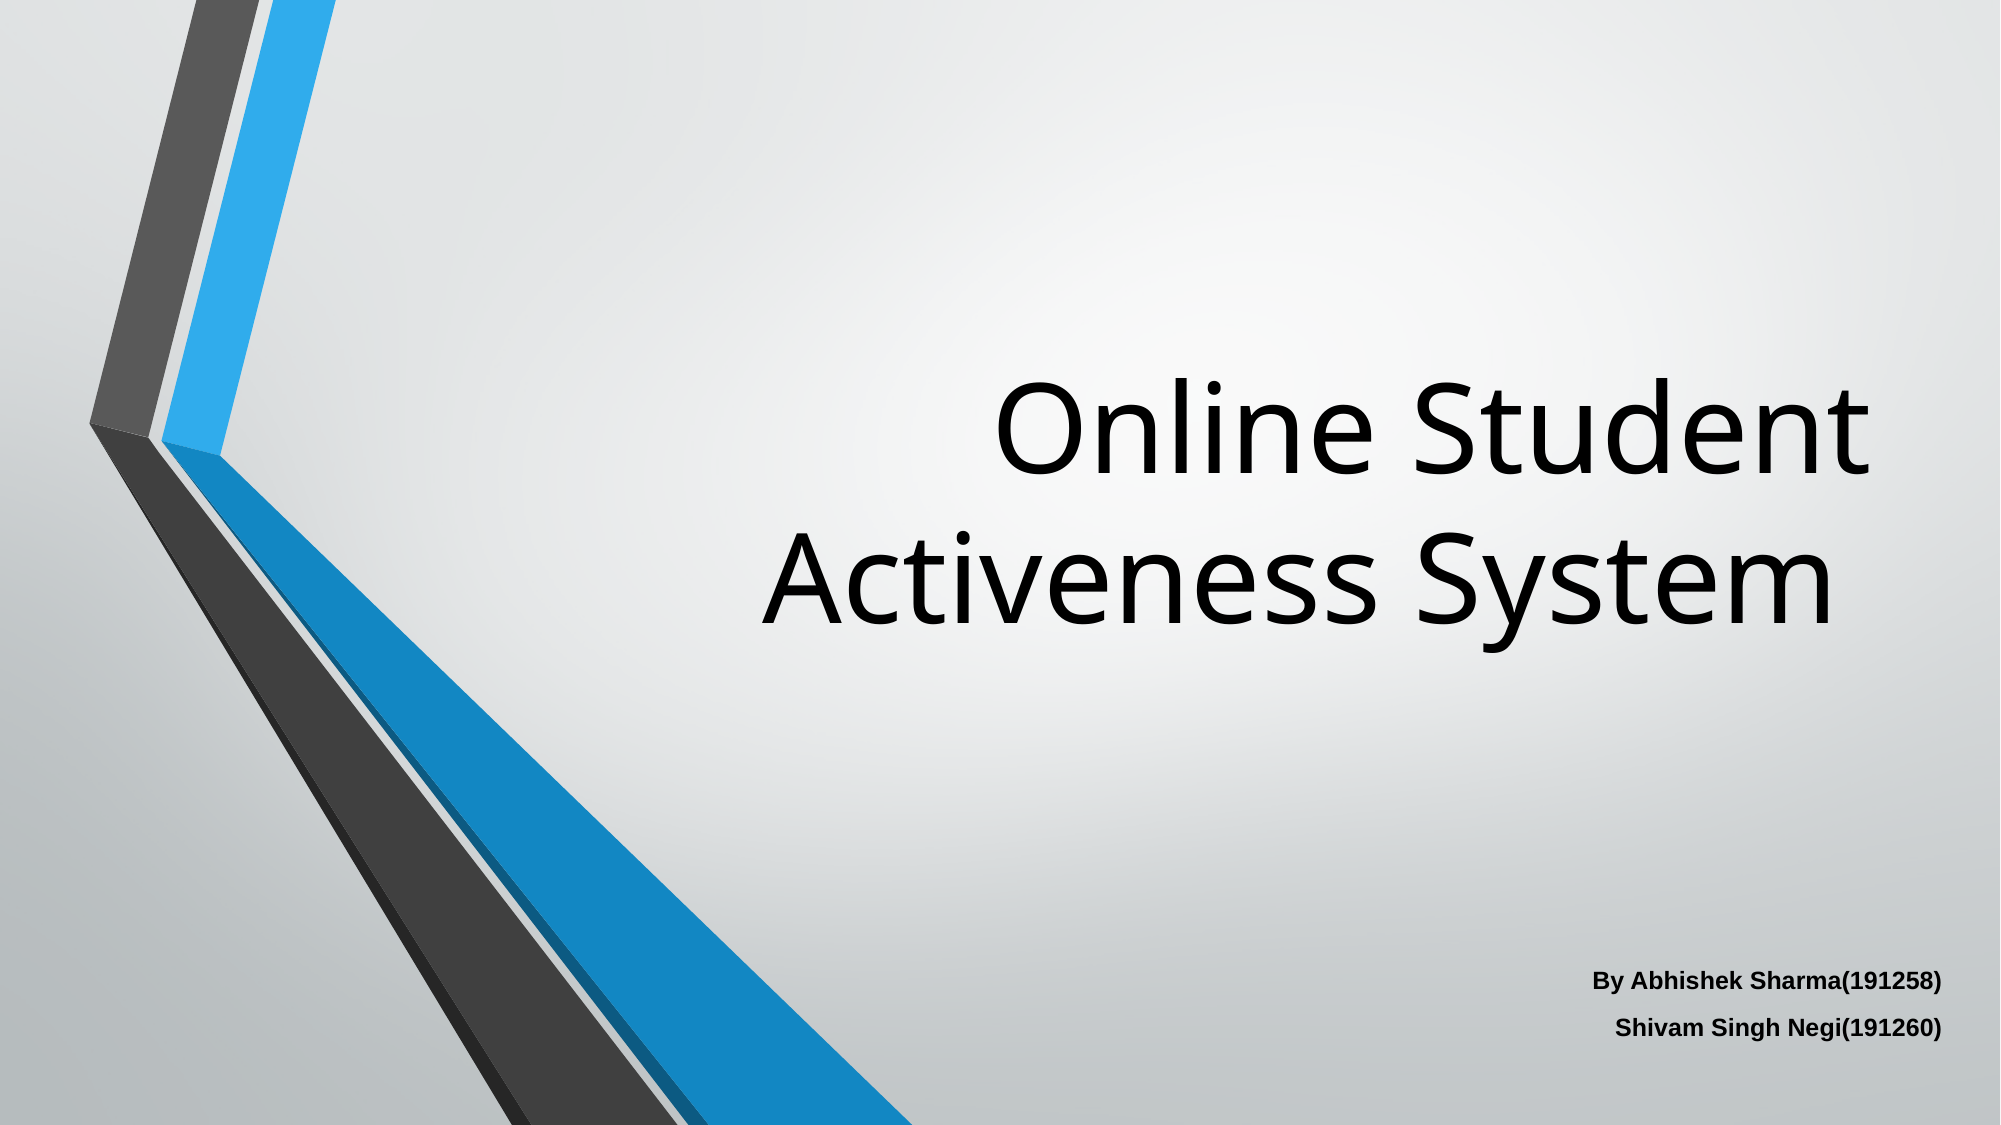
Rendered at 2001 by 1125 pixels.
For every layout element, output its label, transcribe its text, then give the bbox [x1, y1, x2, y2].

subtitle By Abhishek Sharma(191258) Shivam Singh Negi(191260) [811, 956, 1958, 1125]
title Online Student Activeness System [480, 226, 1887, 656]
